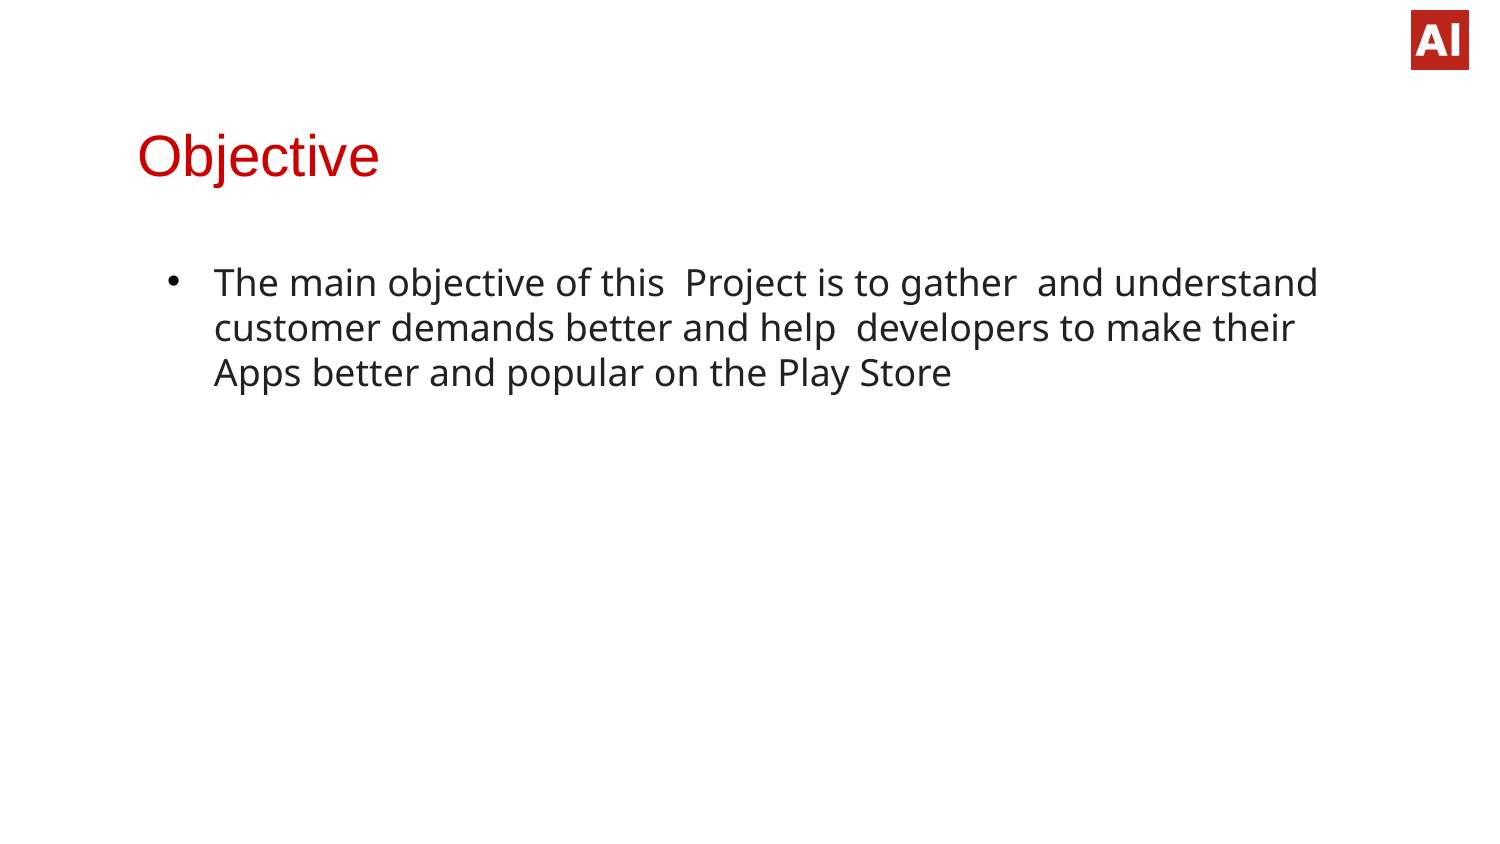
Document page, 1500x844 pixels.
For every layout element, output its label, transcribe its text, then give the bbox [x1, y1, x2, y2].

text_box The main objective of this Project is to gather and understand customer demands better and help developers to make their Apps better and popular on the Play Store [152, 251, 1353, 716]
title [51, 83, 1449, 705]
text_box Objective [122, 110, 450, 196]
picture [1411, 10, 1469, 70]
